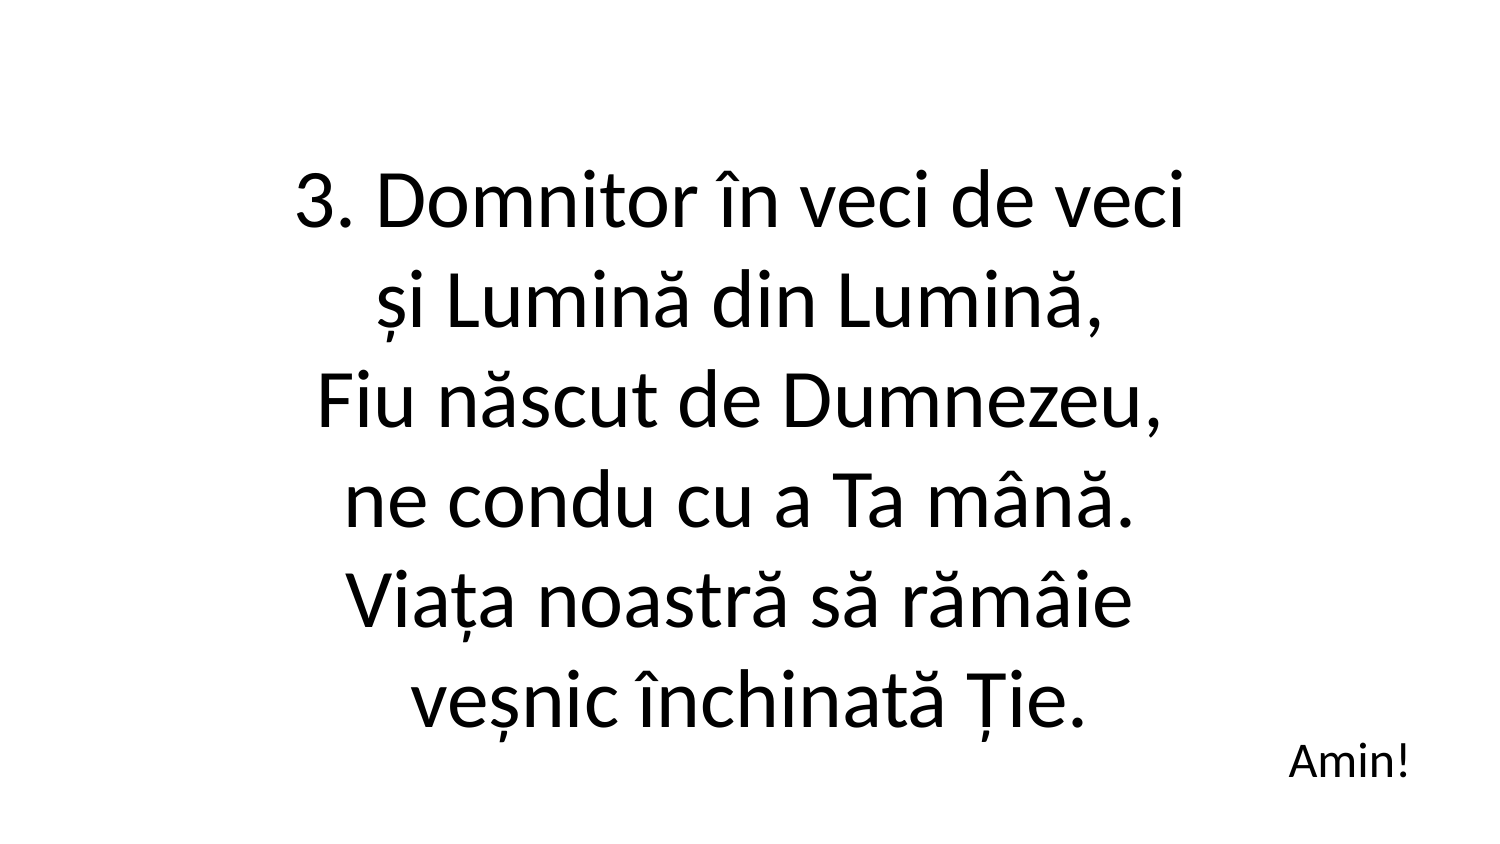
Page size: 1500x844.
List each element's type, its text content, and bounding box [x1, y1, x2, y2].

text_box 3. Domnitor în veci de veci și Lumină din Lumină, Fiu născut de Dumnezeu, ne condu cu a Ta mână. Viața noastră să rămâie veșnic închinată Ție. [278, 92, 1222, 752]
text_box Amin! [1273, 674, 1427, 795]
